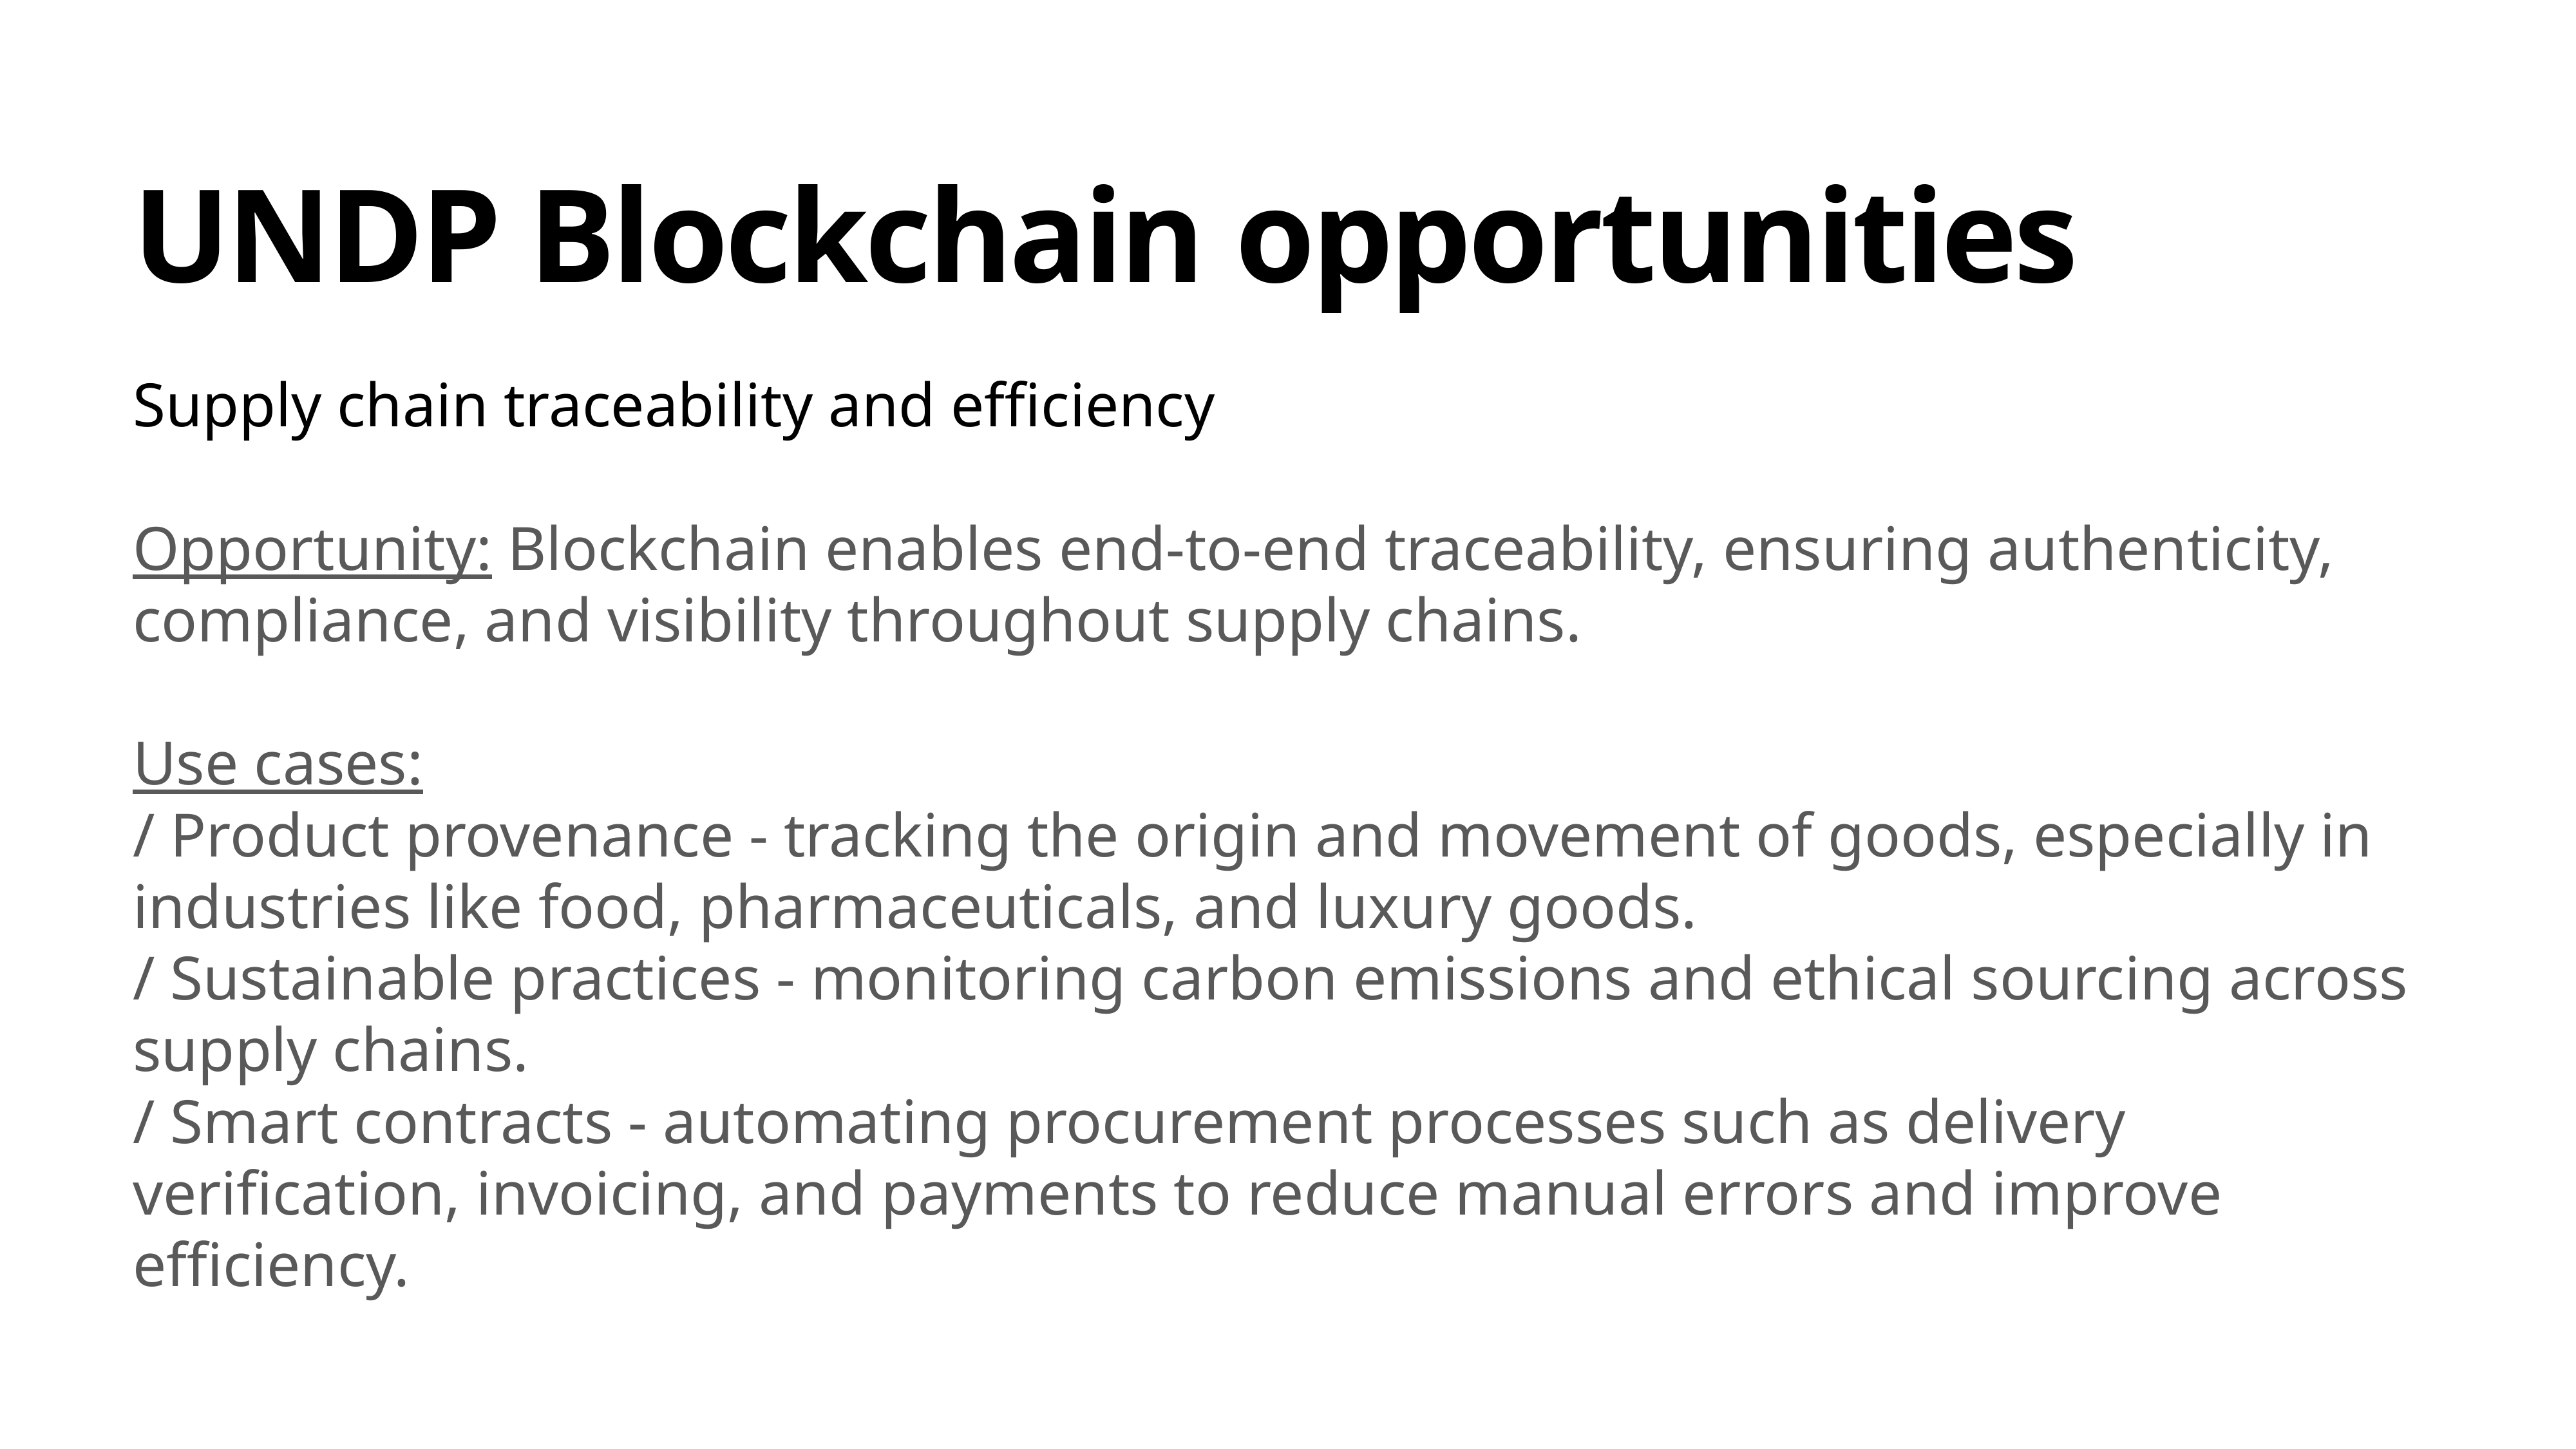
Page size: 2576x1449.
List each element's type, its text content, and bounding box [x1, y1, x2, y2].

title UNDP Blockchain opportunities [127, 70, 2449, 314]
subtitle Supply chain traceability and efficiency Opportunity: Blockchain enables end-to-end traceability, ensuring authenticity, compliance, and visibility throughout supply chains. Use cases: / Product provenance - tracking the origin and movement of goods, especially in industries like food, pharmaceuticals, and luxury goods. / Sustainable practices - monitoring carbon emissions and ethical sourcing across supply chains. / Smart contracts - automating procurement processes such as delivery verification, invoicing, and payments to reduce manual errors and improve efficiency. [127, 361, 2449, 1314]
